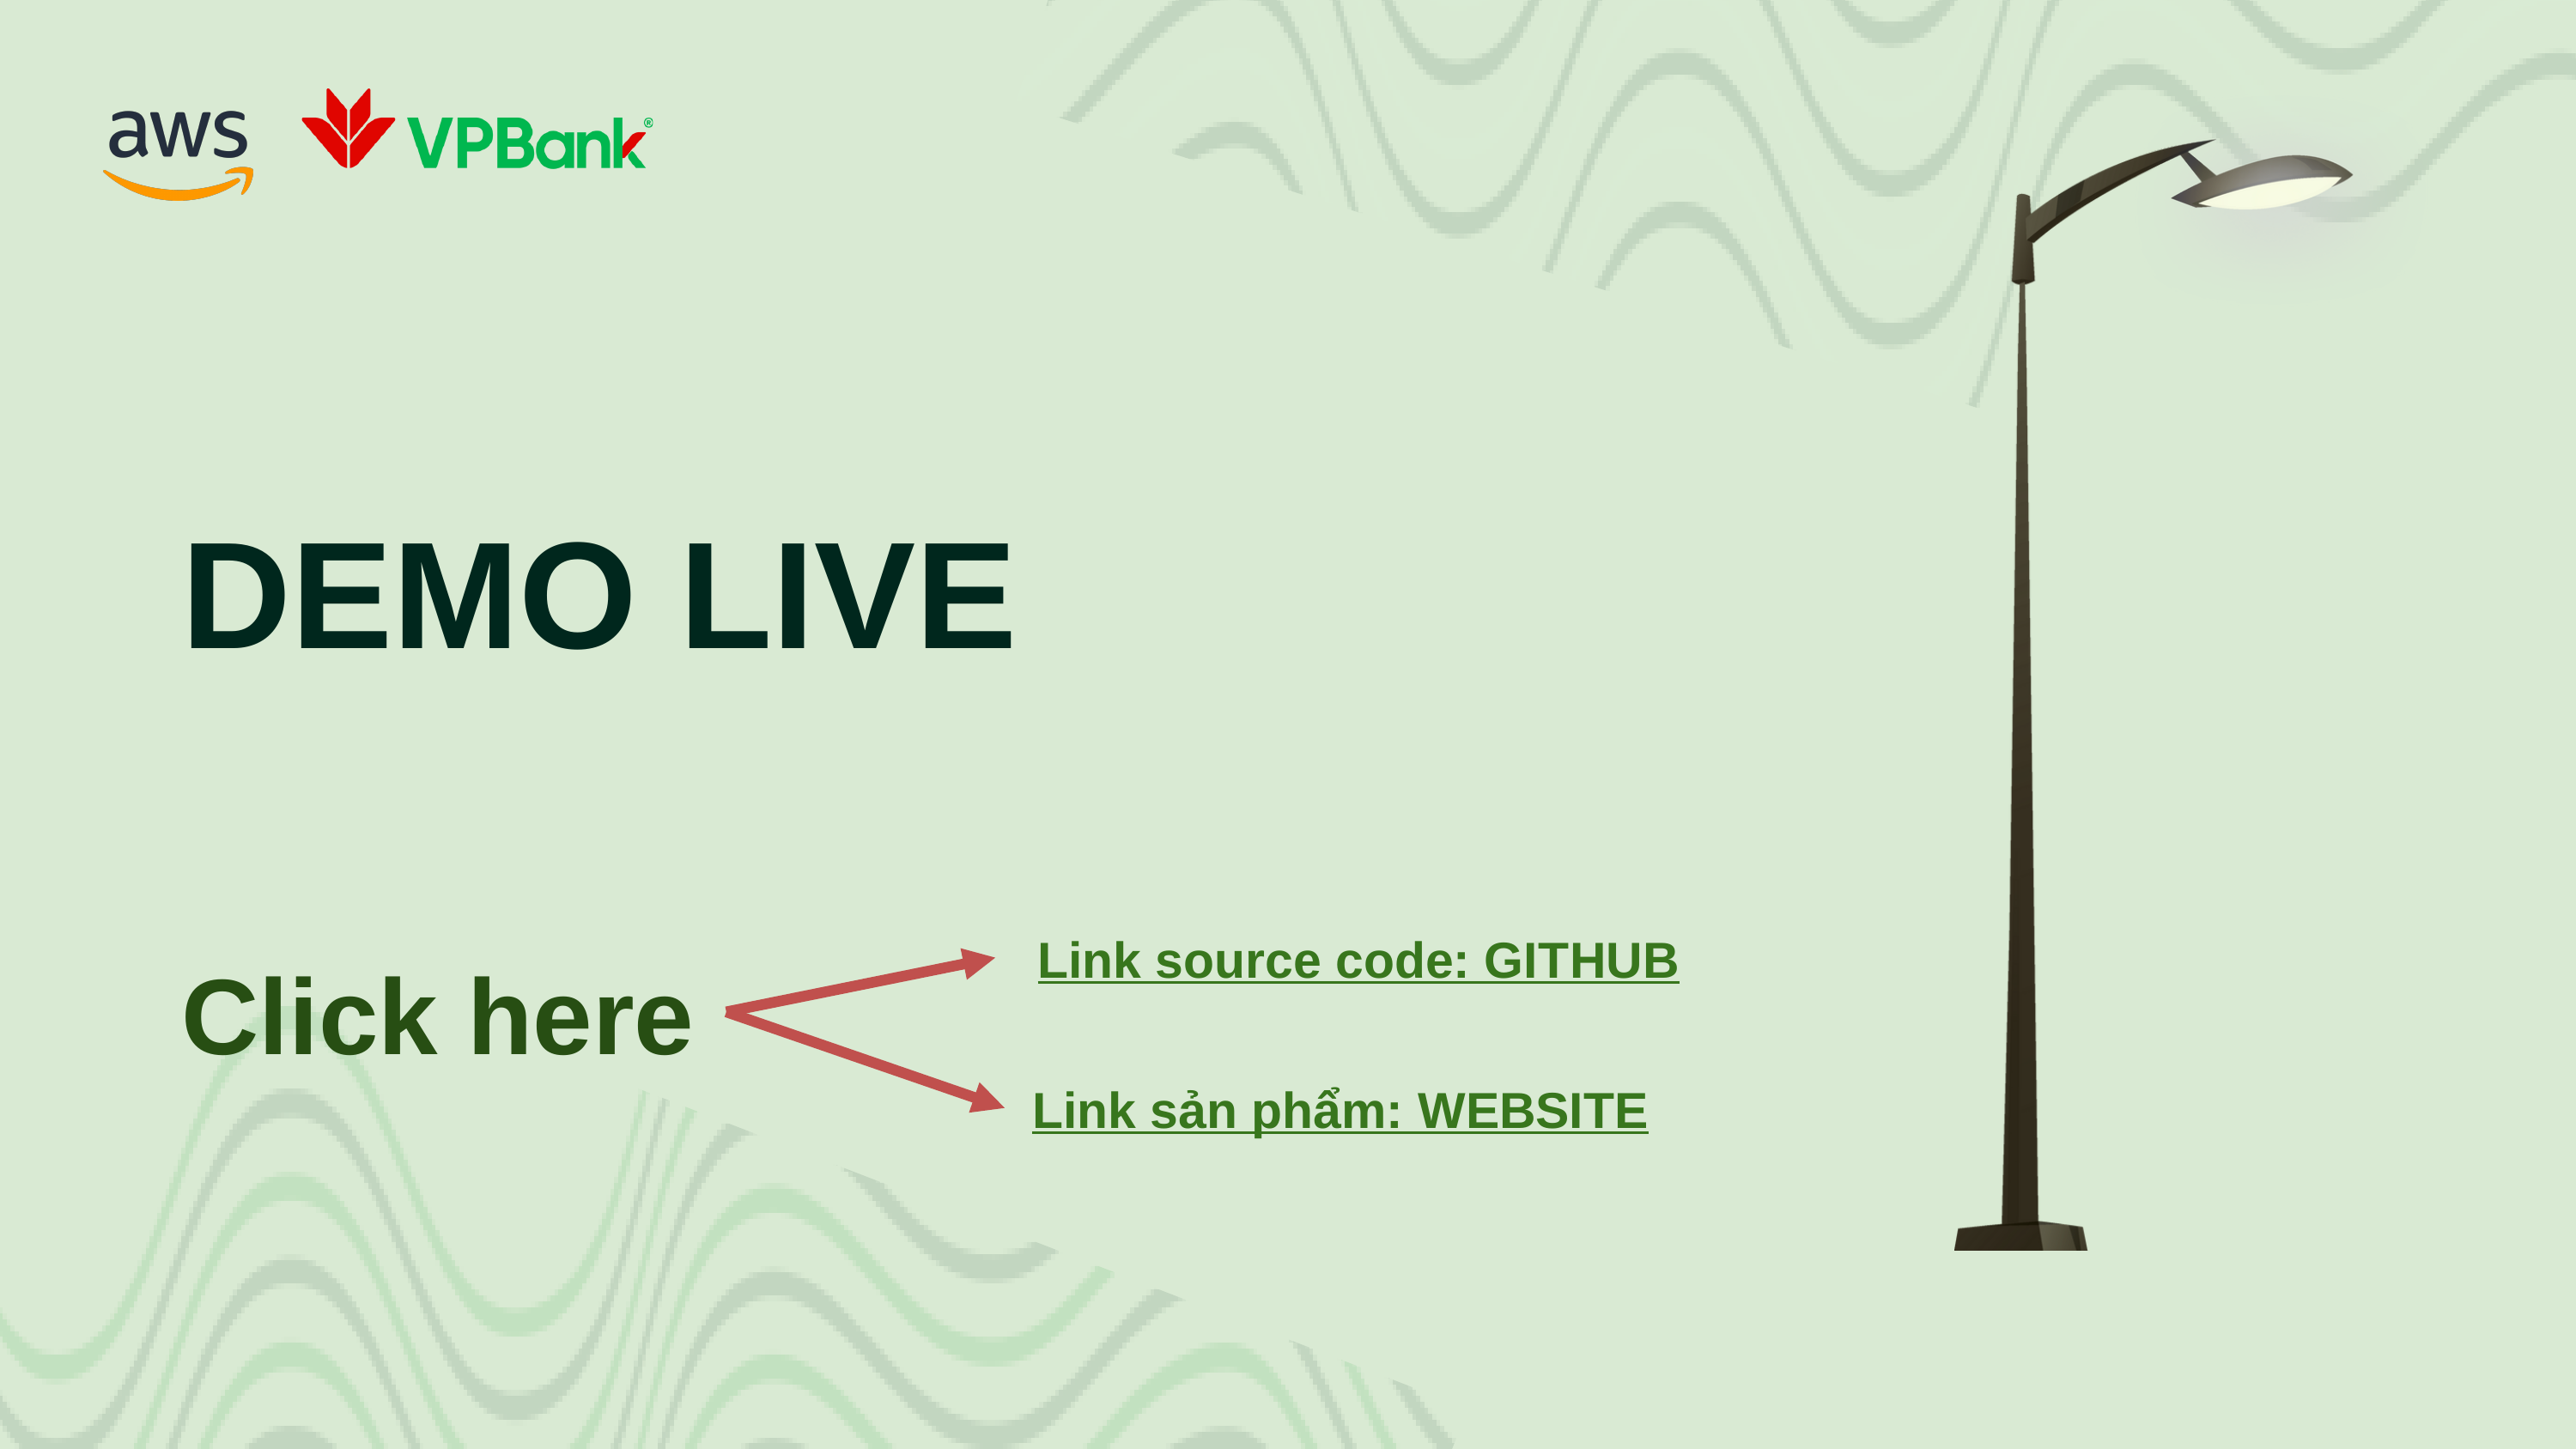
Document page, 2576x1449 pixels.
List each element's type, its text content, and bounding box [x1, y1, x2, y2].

text_box Click here [181, 947, 726, 1076]
text_box [0, 842, 1468, 1449]
text_box [1953, 91, 2432, 1251]
text_box Link sản phẩm: WEBSITE [1005, 1077, 1676, 1139]
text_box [726, 957, 996, 1011]
text_box [301, 88, 653, 169]
text_box [1015, 0, 2576, 589]
text_box DEMO LIVE [181, 496, 1062, 679]
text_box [726, 1012, 1005, 1109]
picture [77, 88, 279, 224]
text_box Link source code: GITHUB [995, 927, 1722, 989]
